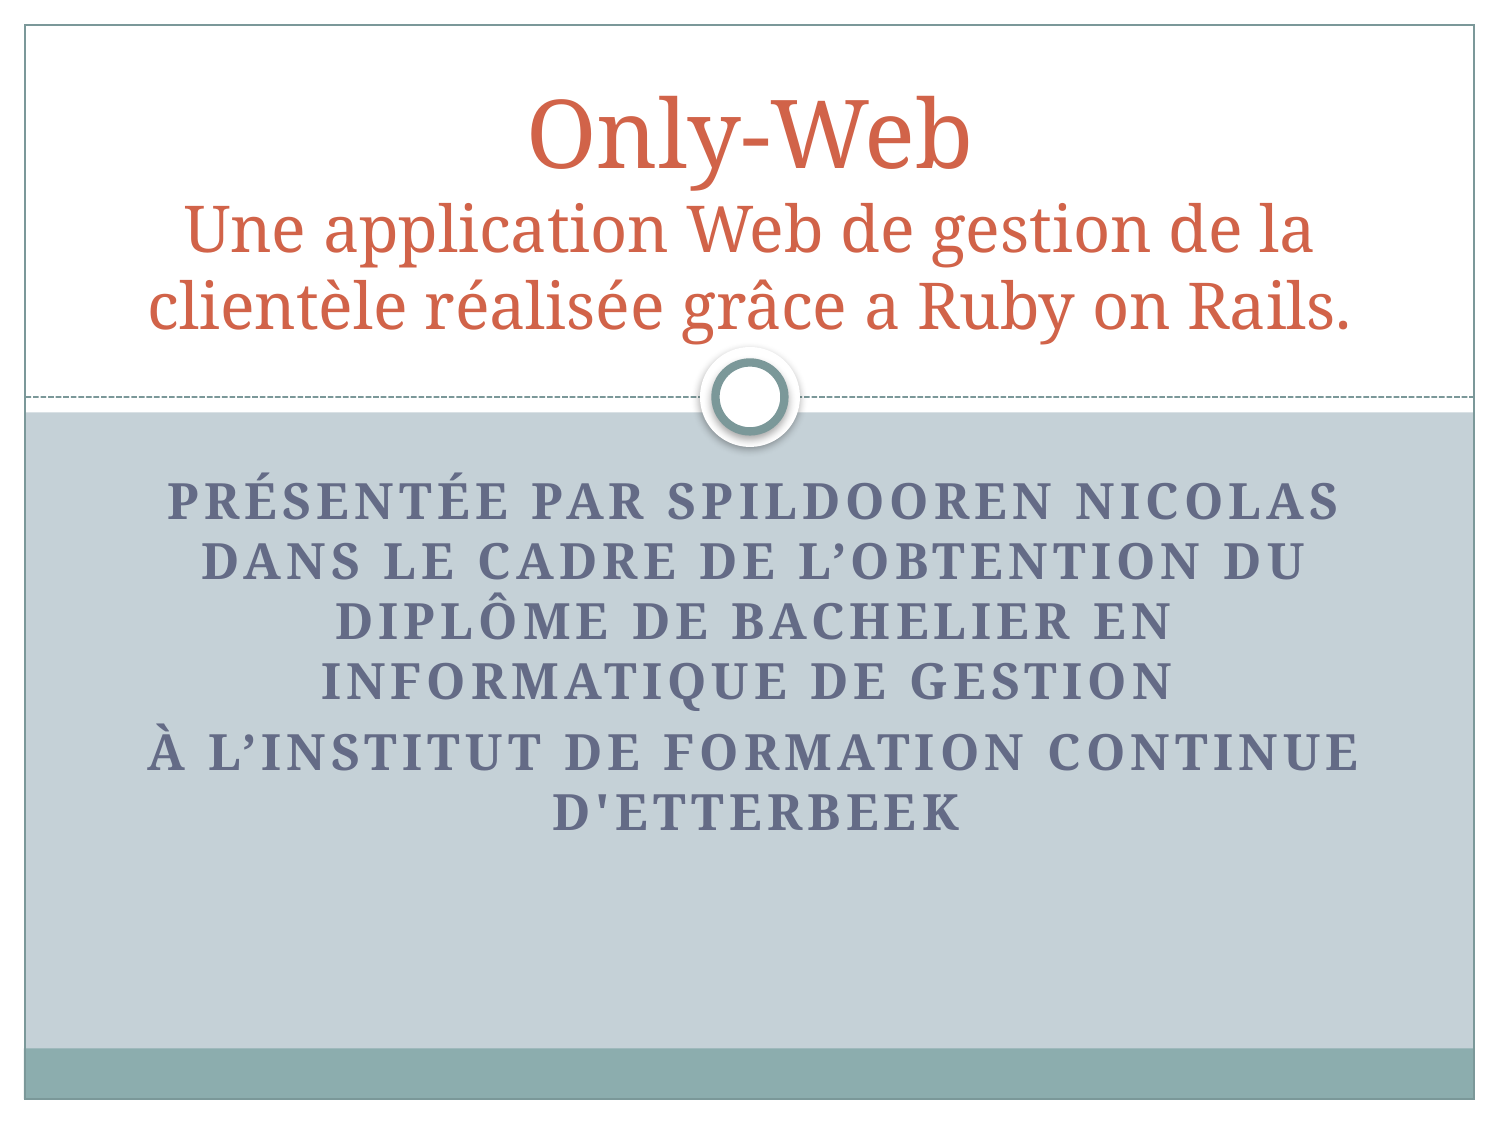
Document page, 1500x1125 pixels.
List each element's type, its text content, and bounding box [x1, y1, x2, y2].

subtitle Présentée par Spildooren nicolas dans le cadre de l’obtention du diplôme de bachelier en informatique de gestion à l’institut de formation continue d'Etterbeek [76, 462, 1436, 965]
title Only-Web Une application Web de gestion de la clientèle réalisée grâce a Ruby on Rails. [112, 62, 1388, 350]
